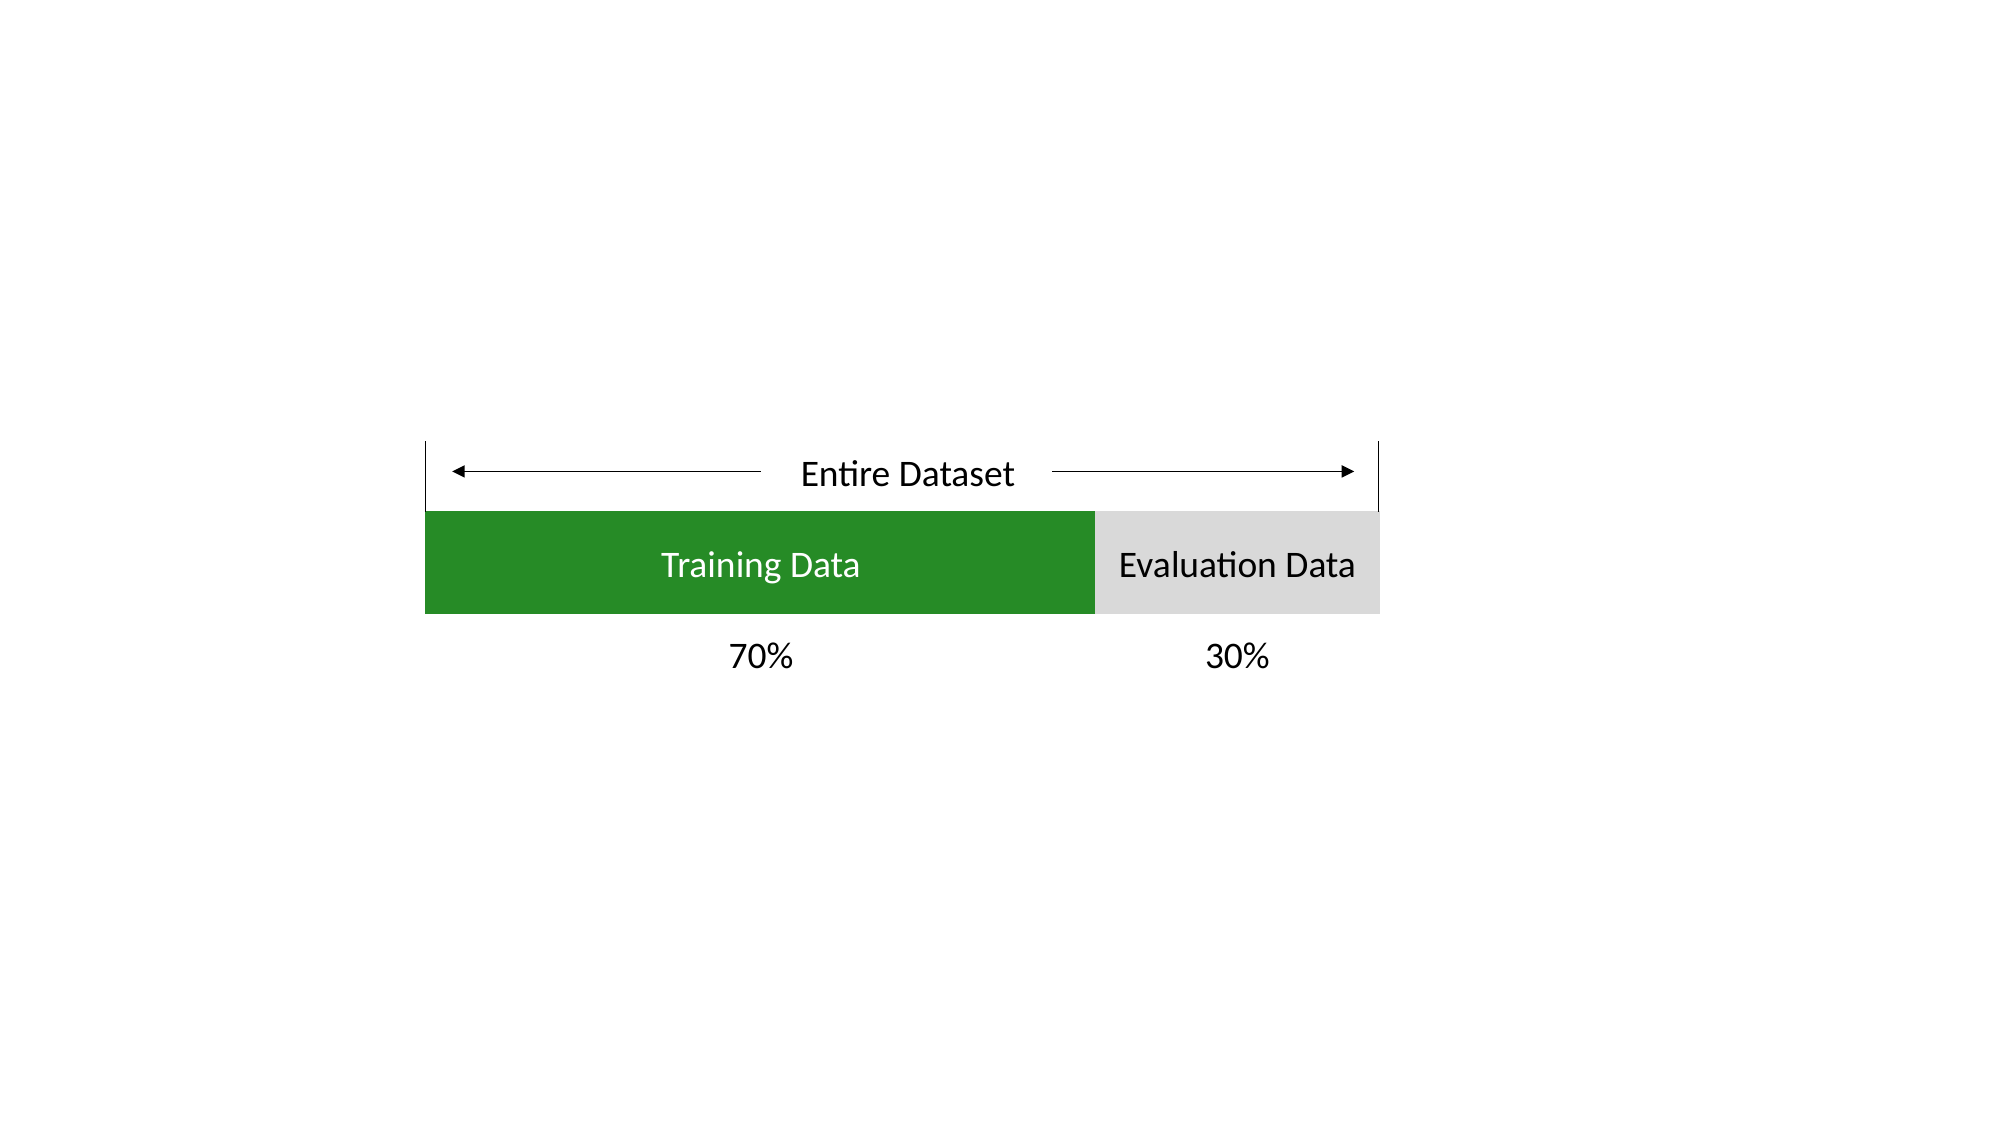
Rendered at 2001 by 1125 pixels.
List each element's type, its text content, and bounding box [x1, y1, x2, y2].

text_box Training Data [425, 511, 1095, 614]
text_box Entire Dataset [786, 441, 1031, 501]
text_box 70% [713, 623, 809, 683]
text_box Evaluation Data [1095, 511, 1380, 614]
text_box 30% [1190, 623, 1285, 683]
